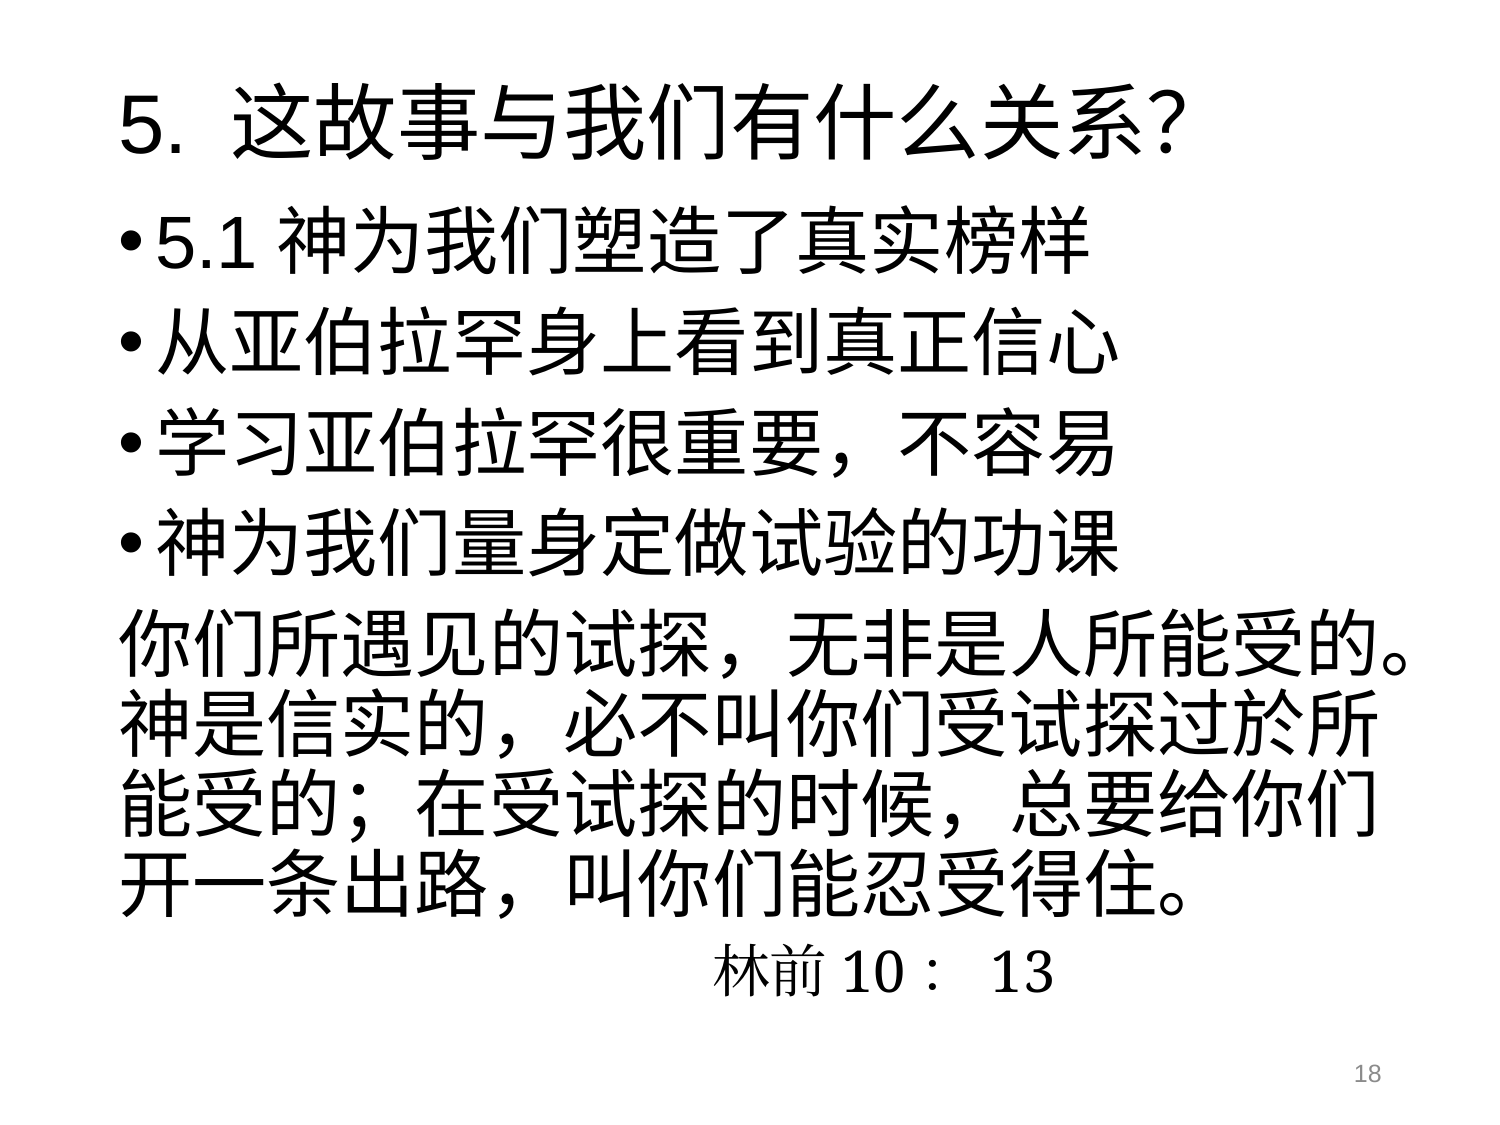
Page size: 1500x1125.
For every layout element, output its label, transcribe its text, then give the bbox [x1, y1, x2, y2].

slide_number 18 [1059, 1042, 1397, 1103]
title 5. 这故事与我们有什么关系？ [103, 59, 1397, 194]
list 5.1神为我们塑造了真实榜样 从亚伯拉罕身上看到真正信心 学习亚伯拉罕很重要，不容易 神为我们量身定做试验的功课 你们所遇见的试探，无非是人所能受的。神是信实的，必不叫你们受试探过於所能受的；在受试探的时候，总要给你们开一条出路，叫你们能忍受得住。 林前10：13 [103, 196, 1432, 1035]
